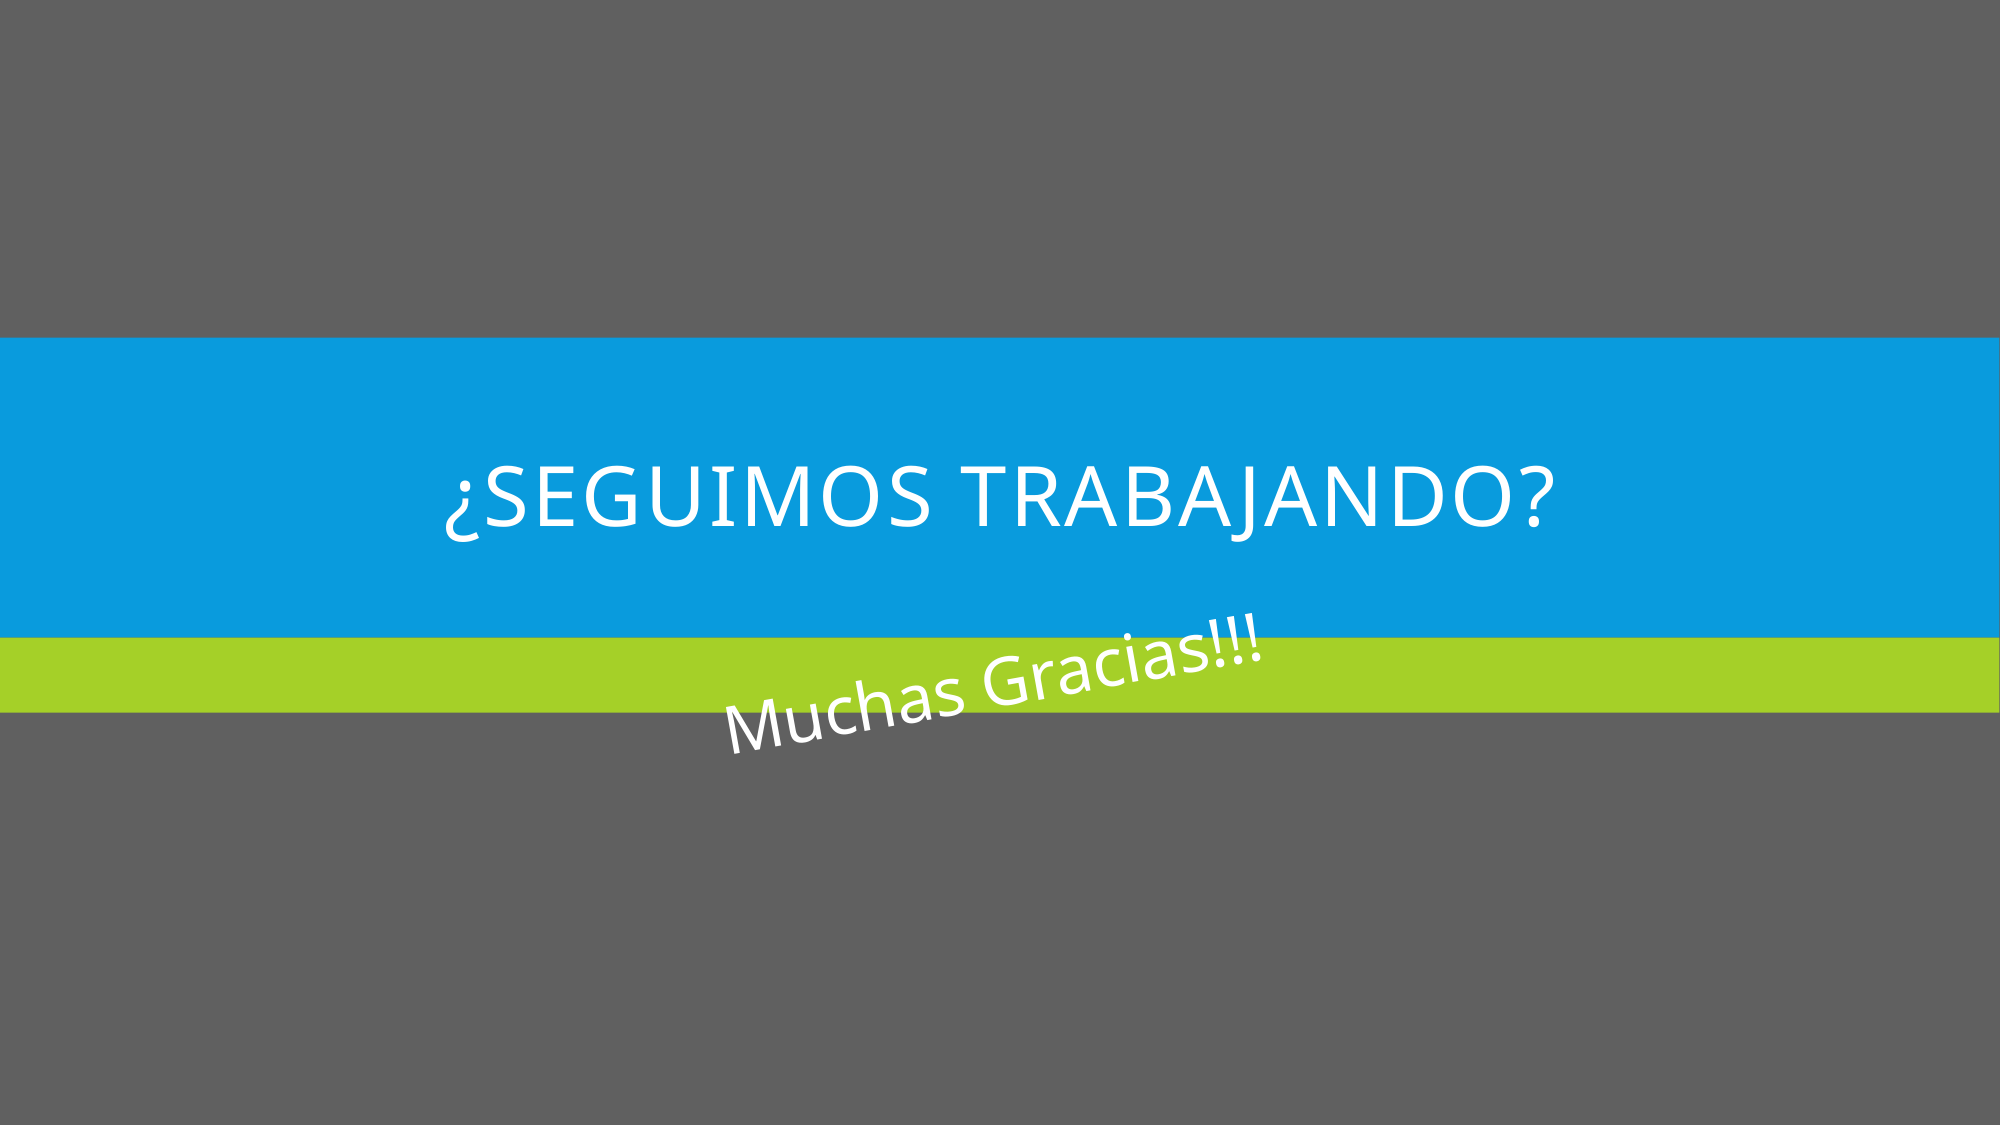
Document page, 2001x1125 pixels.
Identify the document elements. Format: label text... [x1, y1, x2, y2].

title ¿Seguimos trabajando? [78, 360, 1923, 645]
list Muchas Gracias!!! [57, 474, 1944, 977]
